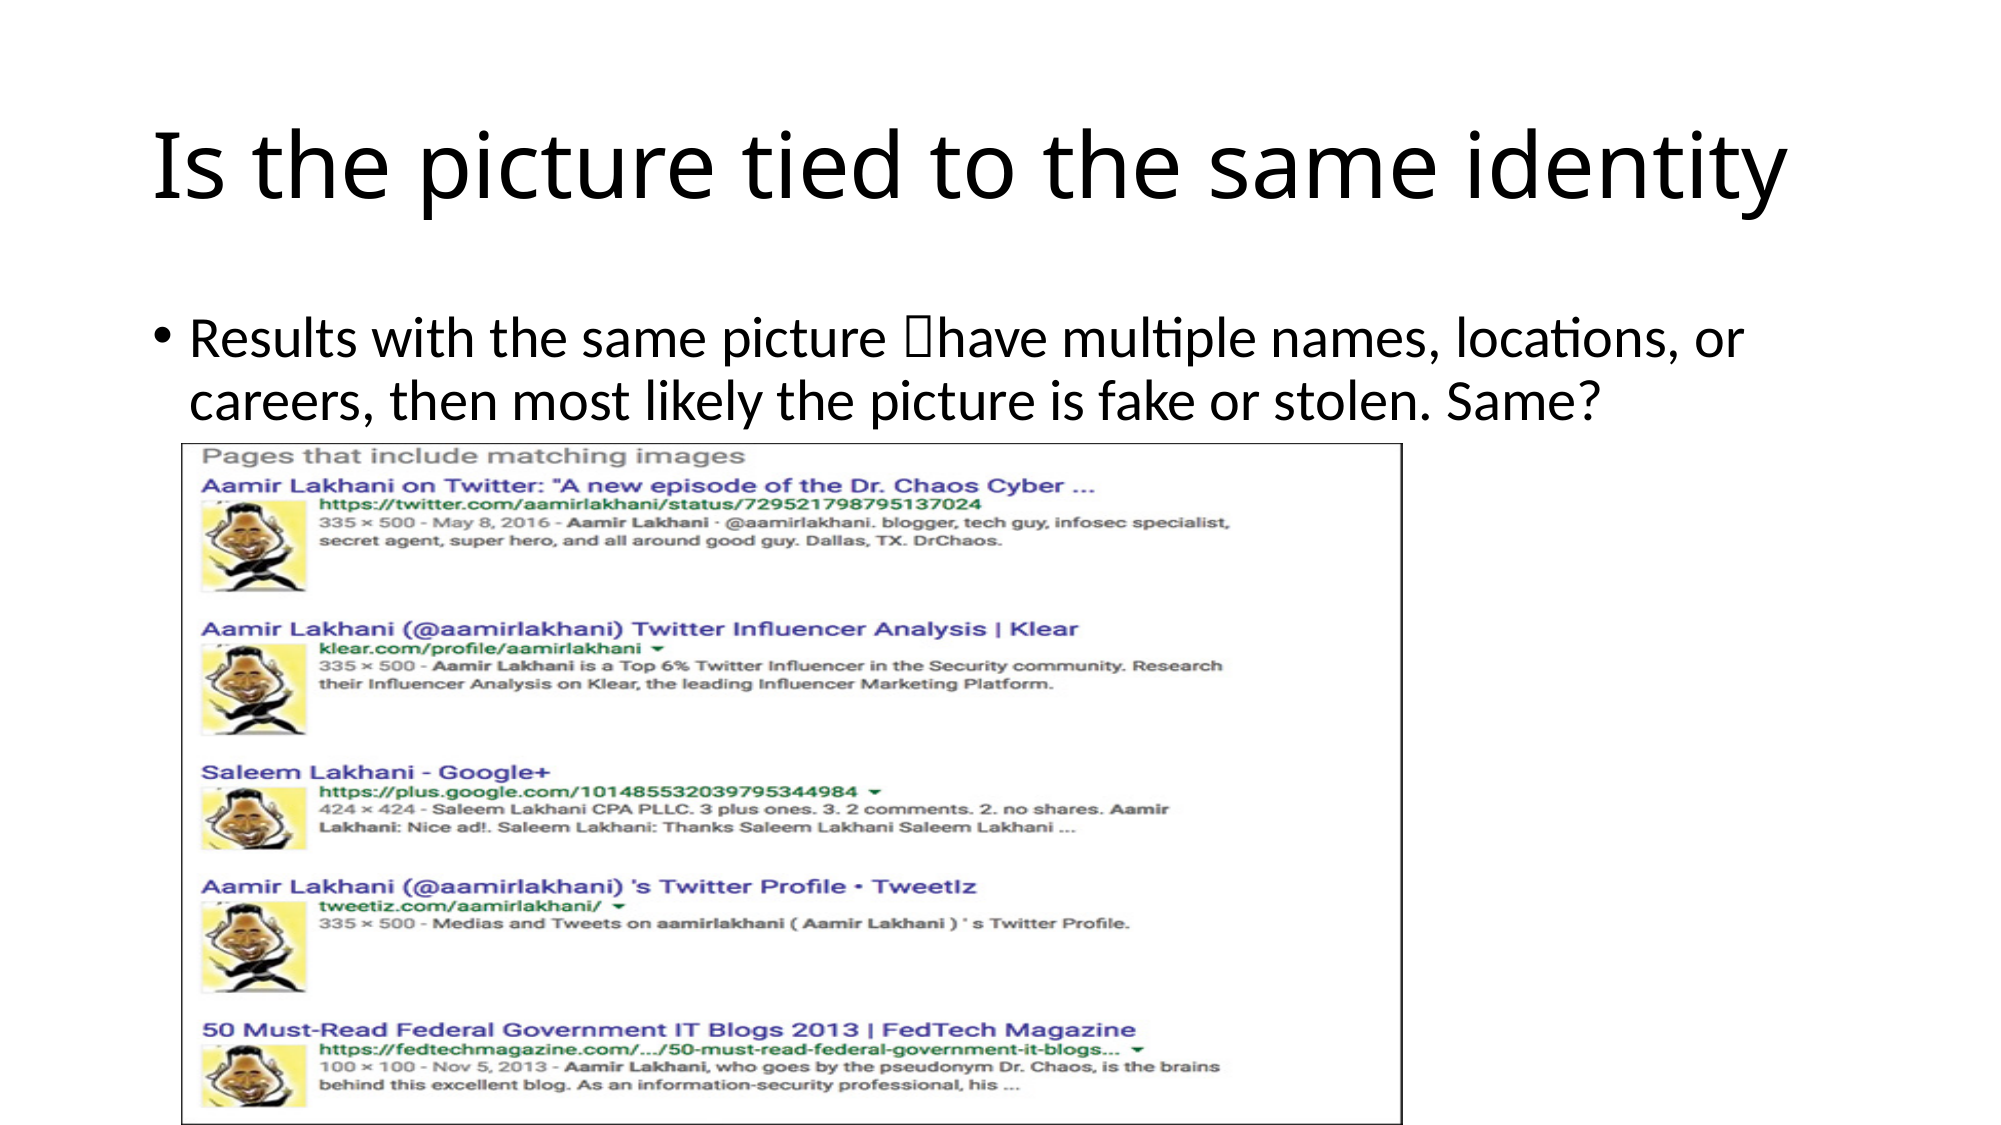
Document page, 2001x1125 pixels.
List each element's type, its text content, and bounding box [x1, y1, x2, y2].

list Results with the same picture have multiple names, locations, or careers, then most likely the picture is fake or stolen. Same? [137, 299, 1863, 1014]
picture [181, 443, 1403, 1125]
title Is the picture tied to the same identity [137, 59, 1863, 278]
